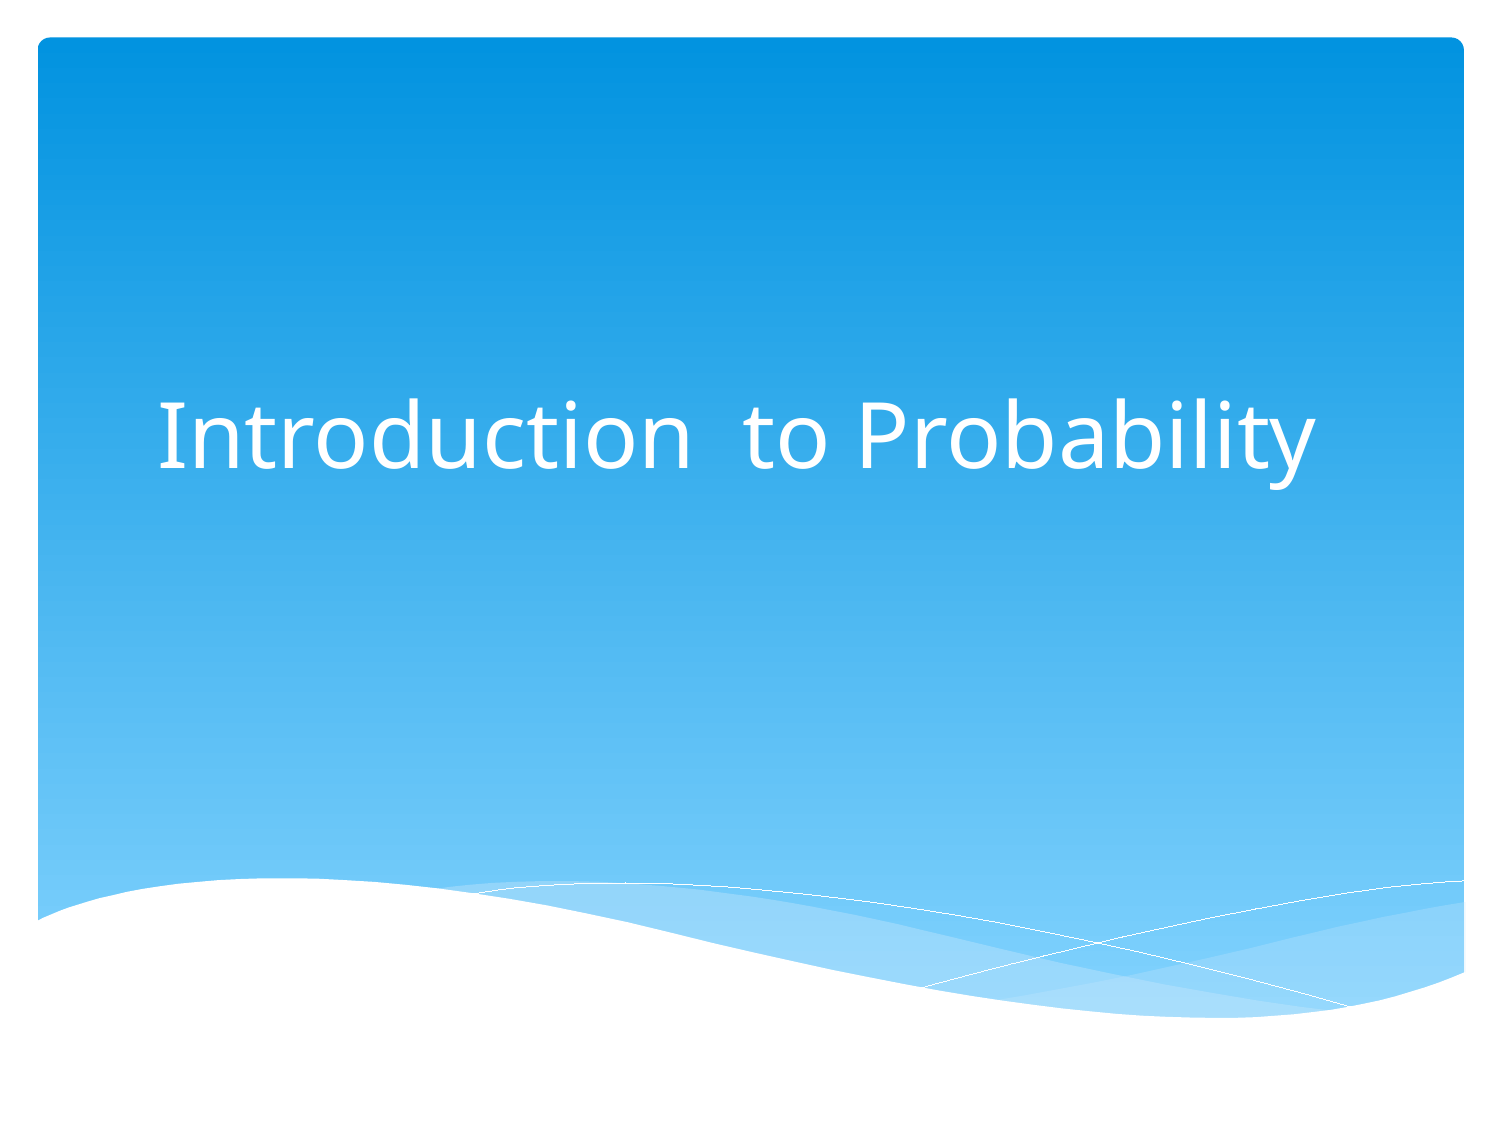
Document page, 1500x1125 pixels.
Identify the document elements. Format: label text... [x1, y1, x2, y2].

title Introduction to Probability [99, 312, 1375, 605]
